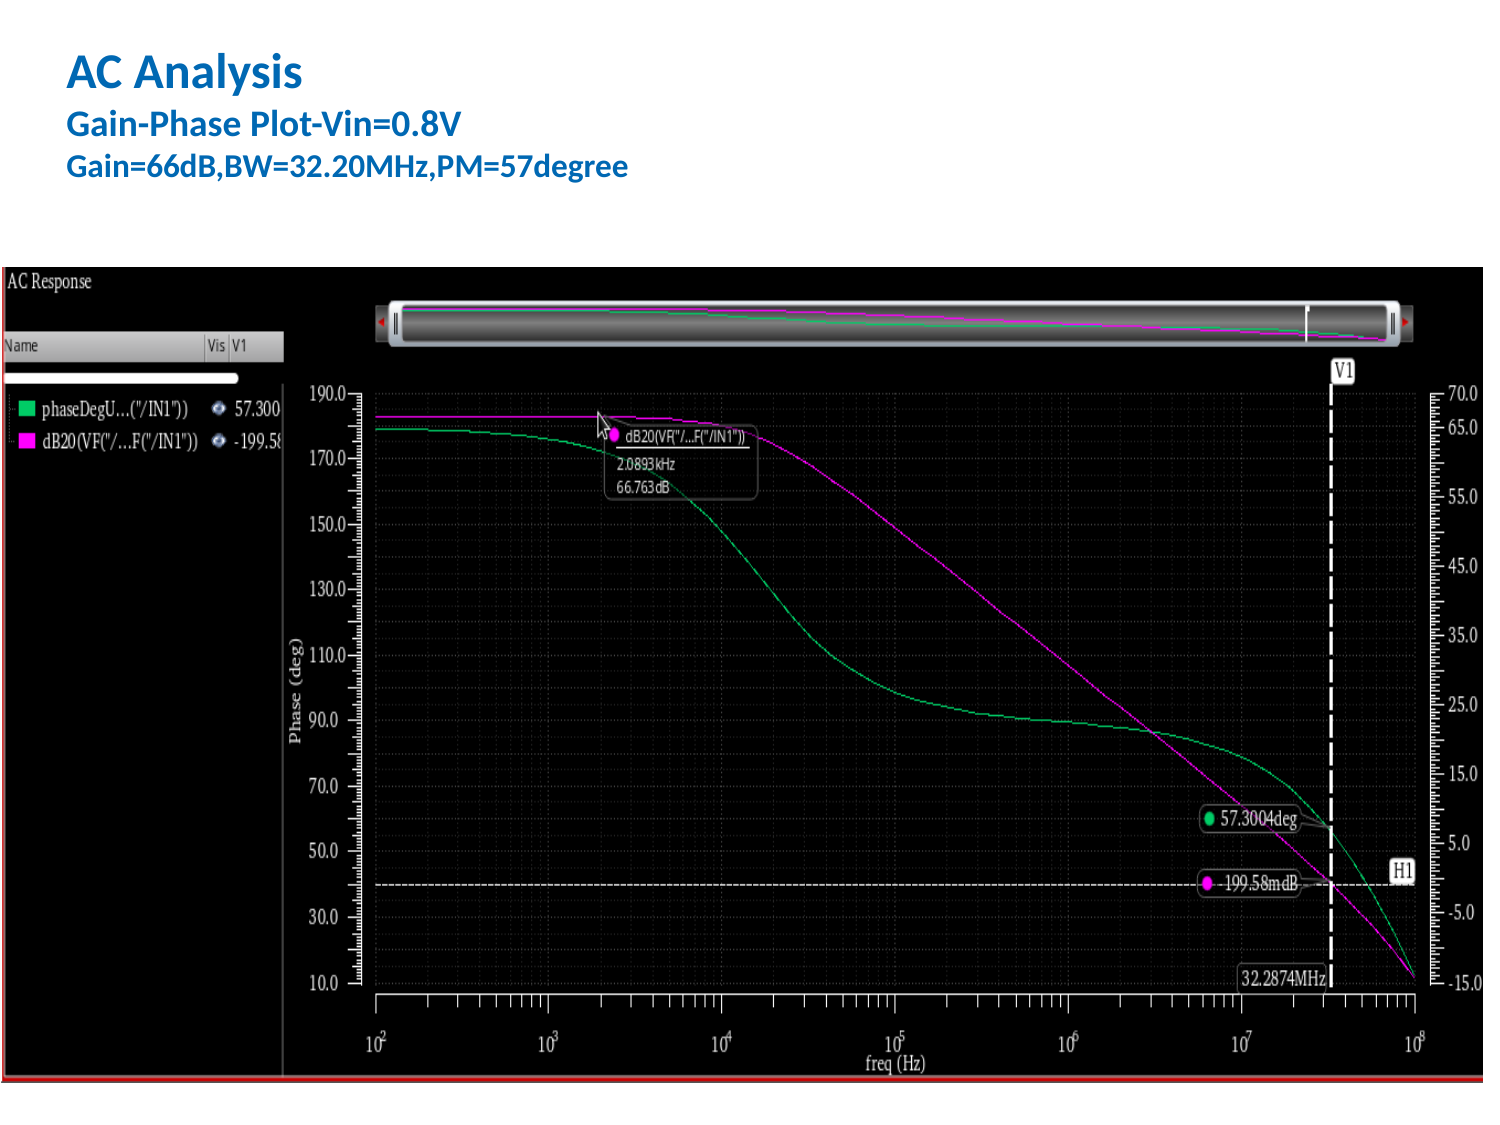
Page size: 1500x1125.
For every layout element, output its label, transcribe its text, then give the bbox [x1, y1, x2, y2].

title AC Analysis Gain-Phase Plot-Vin=0.8V Gain=66dB,BW=32.20MHz,PM=57degree [66, 54, 1417, 209]
picture [0, 266, 1483, 1083]
